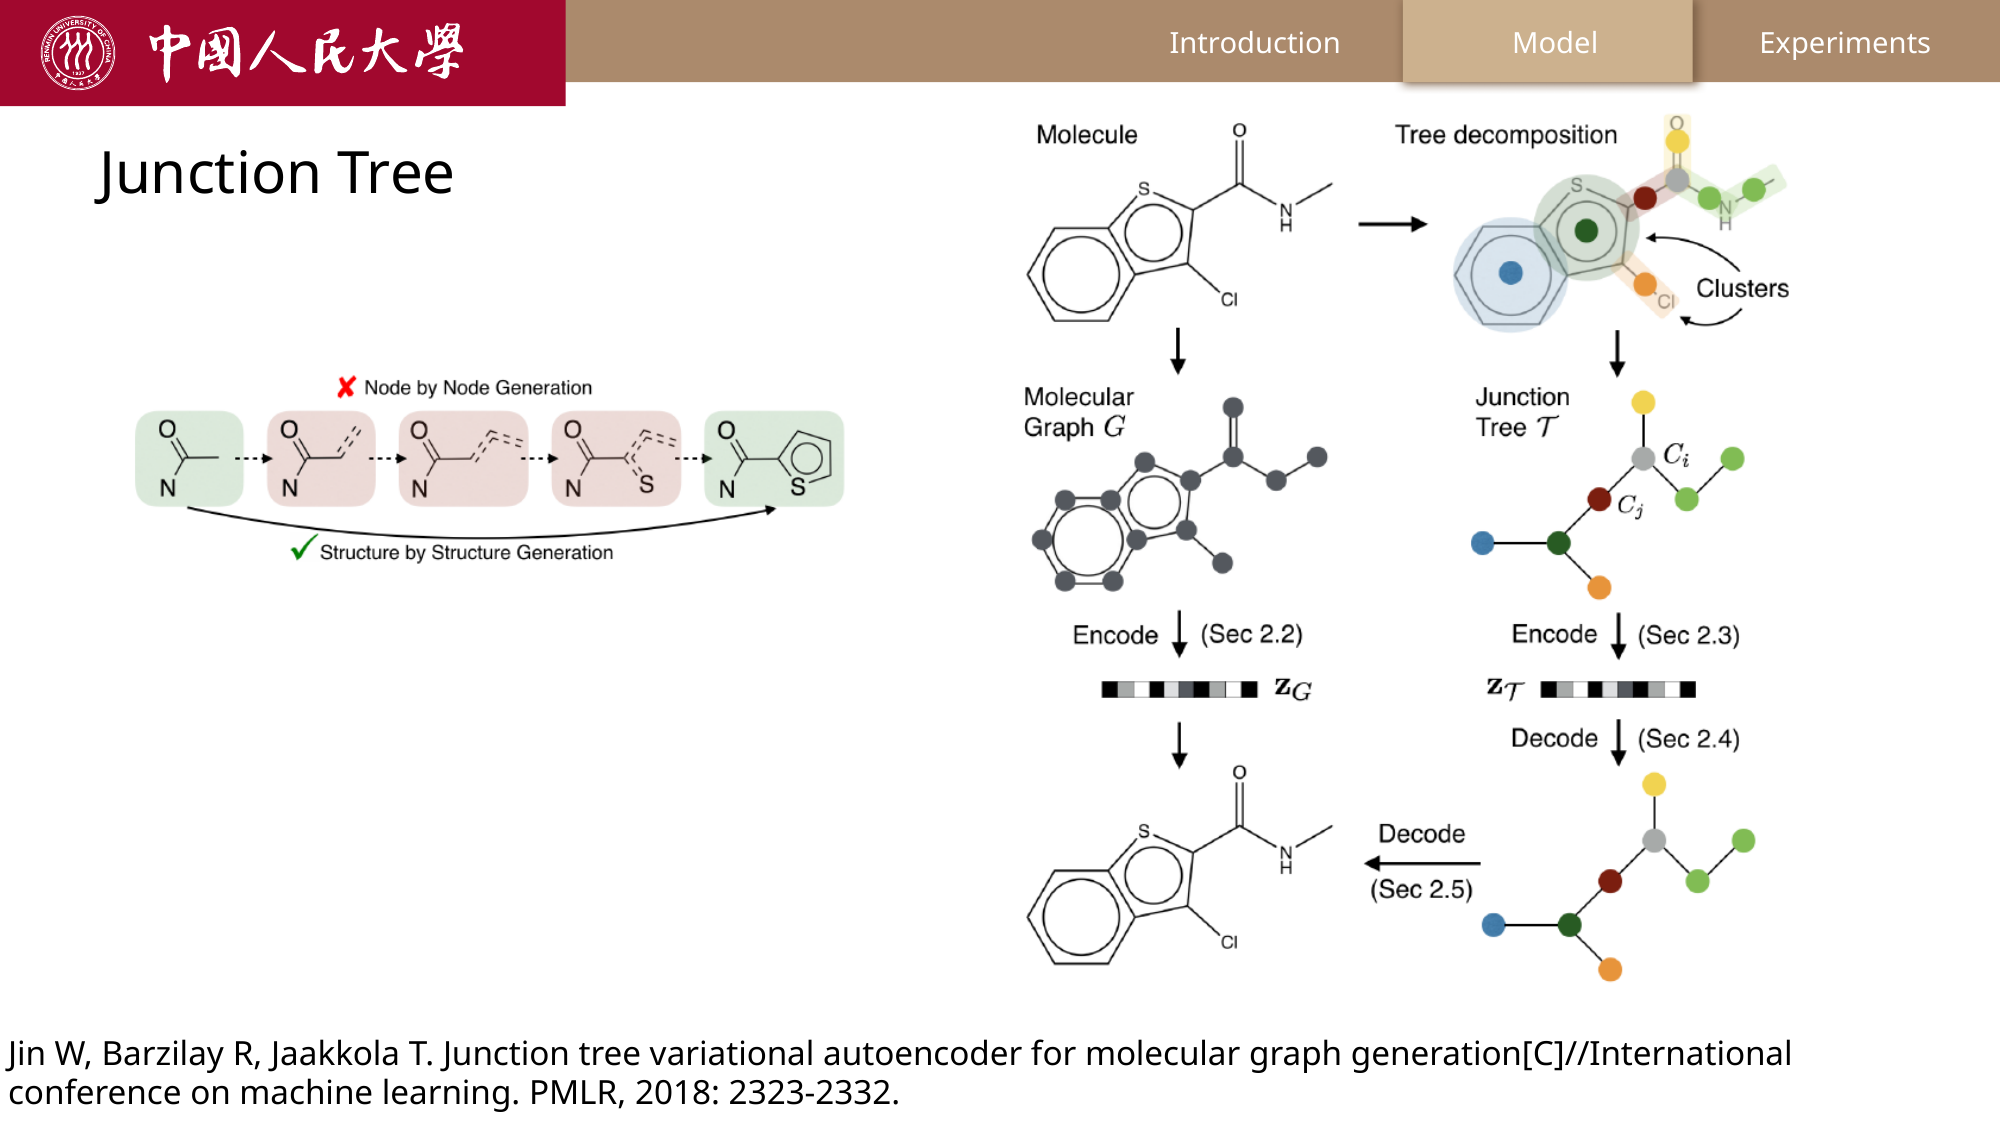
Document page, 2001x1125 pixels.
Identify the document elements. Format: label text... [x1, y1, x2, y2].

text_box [149, 22, 464, 84]
text_box [567, 0, 1395, 83]
text_box Experiments [1708, 16, 1983, 67]
picture [999, 97, 1809, 999]
picture [81, 357, 886, 566]
text_box Introduction [1116, 16, 1395, 67]
text_box [0, 0, 567, 107]
text_box [1402, 0, 1694, 83]
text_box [40, 15, 116, 91]
text_box Junction Tree [84, 127, 999, 213]
text_box Model [1424, 16, 1686, 67]
text_box Jin W, Barzilay R, Jaakkola T. Junction tree variational autoencoder for molecular graph generation[C]//International conference on machine learning. PMLR, 2018: 2323-2332. [0, 1024, 1820, 1119]
text_box [1708, 0, 2000, 83]
